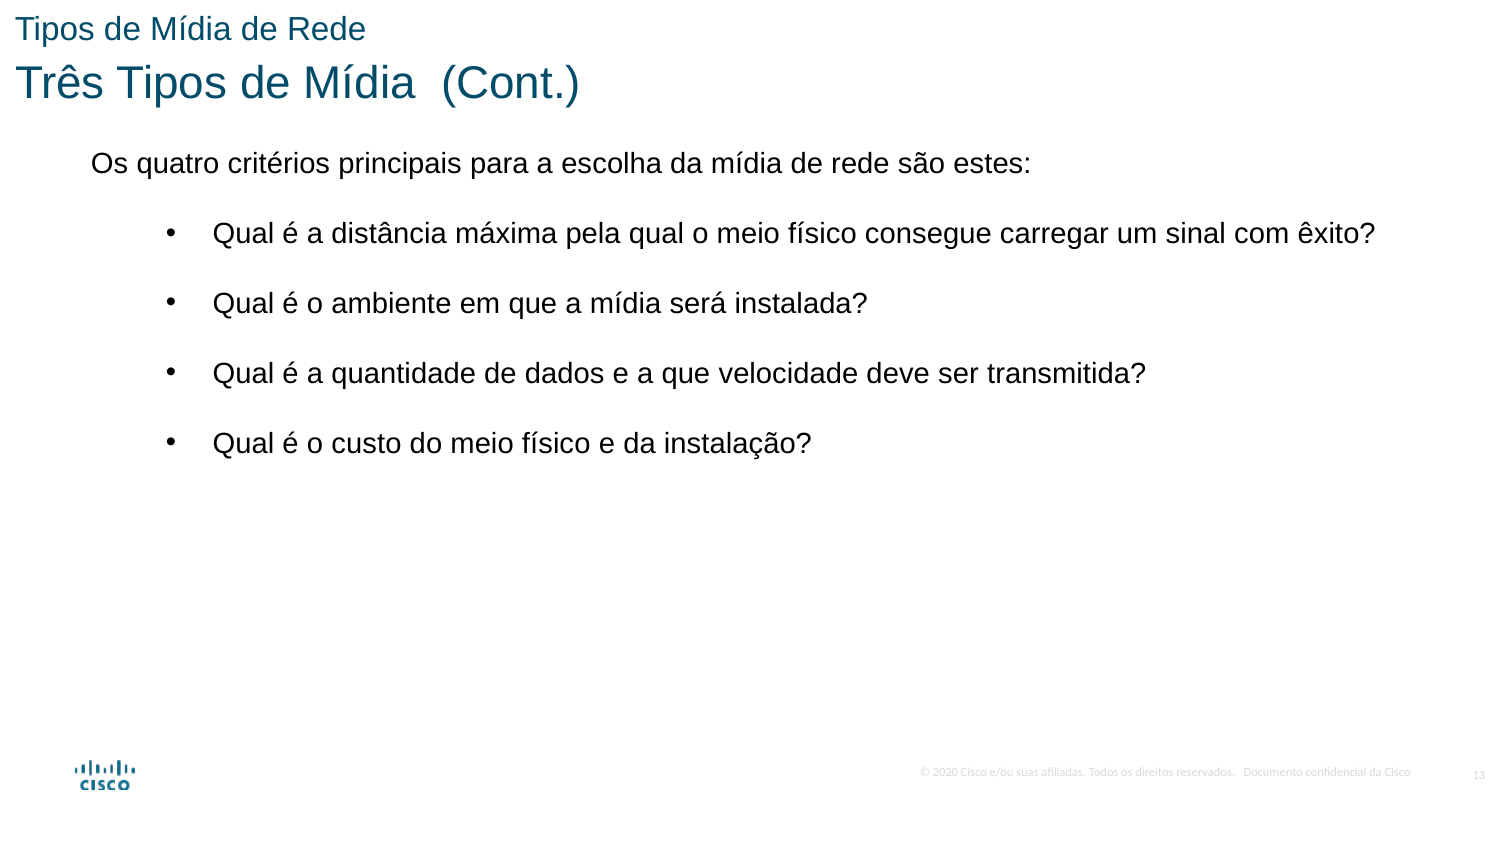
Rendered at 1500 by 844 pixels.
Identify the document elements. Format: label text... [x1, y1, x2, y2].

list Três Tipos de Mídia (Cont.) [0, 45, 1500, 103]
slide_number 13 [1425, 759, 1500, 797]
text_box Os quatro critérios principais para a escolha da mídia de rede são estes: Qual é a distância máxima pela qual o meio físico consegue carregar um sinal com êxito? Qual é o ambiente em que a mídia será instalada? Qual é a quantidade de dados e a que velocidade deve ser transmitida? Qual é o custo do meio físico e da instalação? [75, 136, 1426, 512]
list Tipos de Mídia de Rede [0, 0, 1500, 45]
picture [75, 759, 135, 790]
